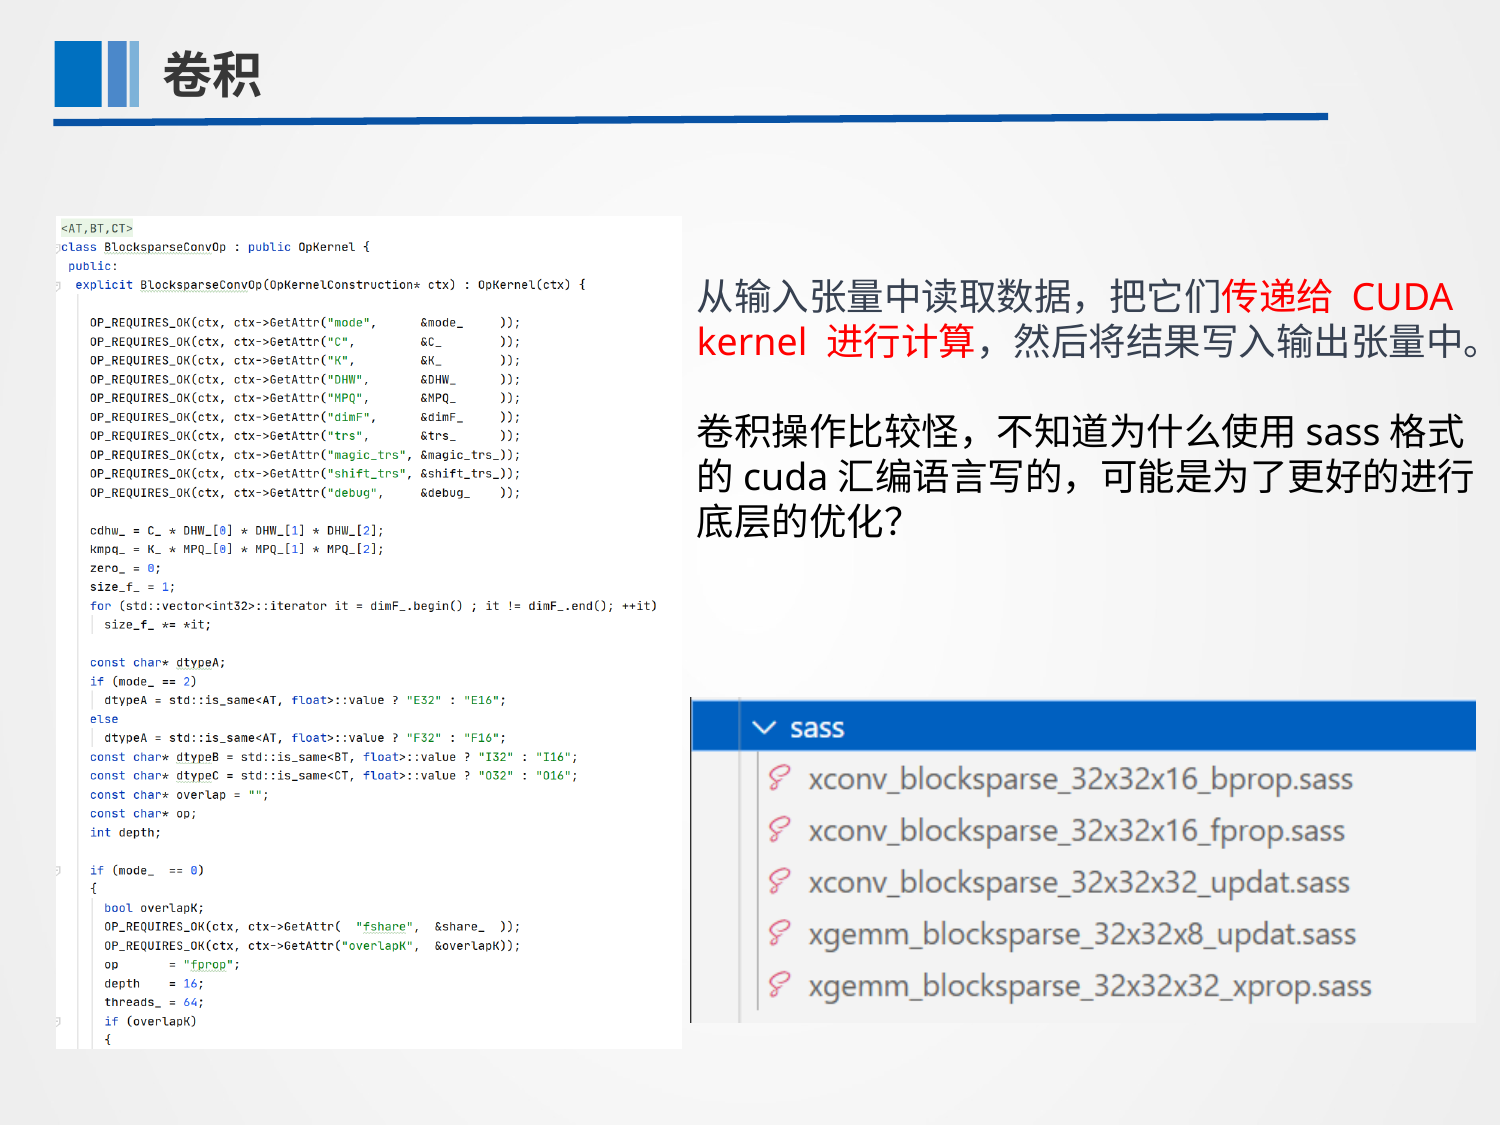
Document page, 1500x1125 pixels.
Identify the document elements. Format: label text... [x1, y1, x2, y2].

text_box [53, 116, 1329, 123]
text_box [107, 41, 127, 107]
text_box [54, 41, 102, 107]
text_box 从输入张量中读取数据，把它们传递给 CUDA kernel 进行计算，然后将结果写入输出张量中。 卷积操作比较怪，不知道为什么使用sass格式的cuda汇编语言写的，可能是为了更好的进行底层的优化？ [682, 265, 1500, 551]
text_box 第一部分 [1245, 47, 1424, 182]
picture [0, 0, 1500, 1125]
text_box [129, 41, 139, 107]
text_box 卷积 [147, 35, 652, 111]
